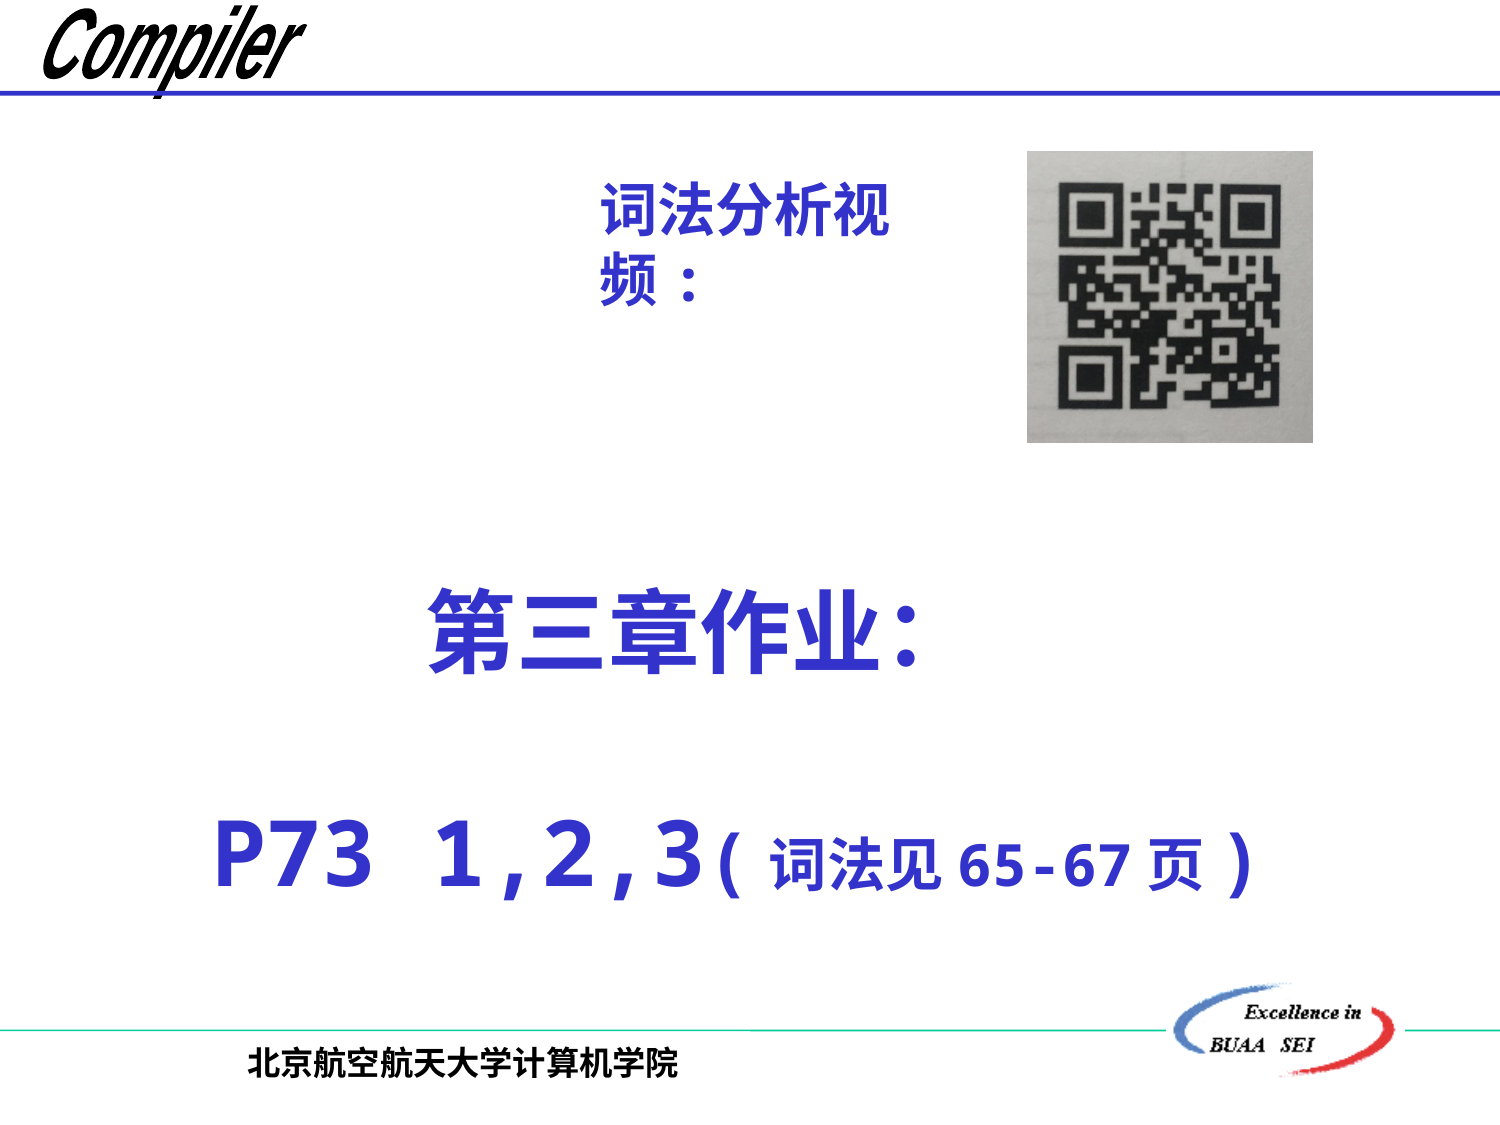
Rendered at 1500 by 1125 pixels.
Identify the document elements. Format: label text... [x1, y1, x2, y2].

text_box 词法分析视频: [584, 165, 986, 321]
picture [1166, 972, 1405, 1090]
text_box 第三章作业： P73 1,2,3(词法见65-67页) [87, 567, 1313, 913]
picture [1027, 151, 1313, 443]
